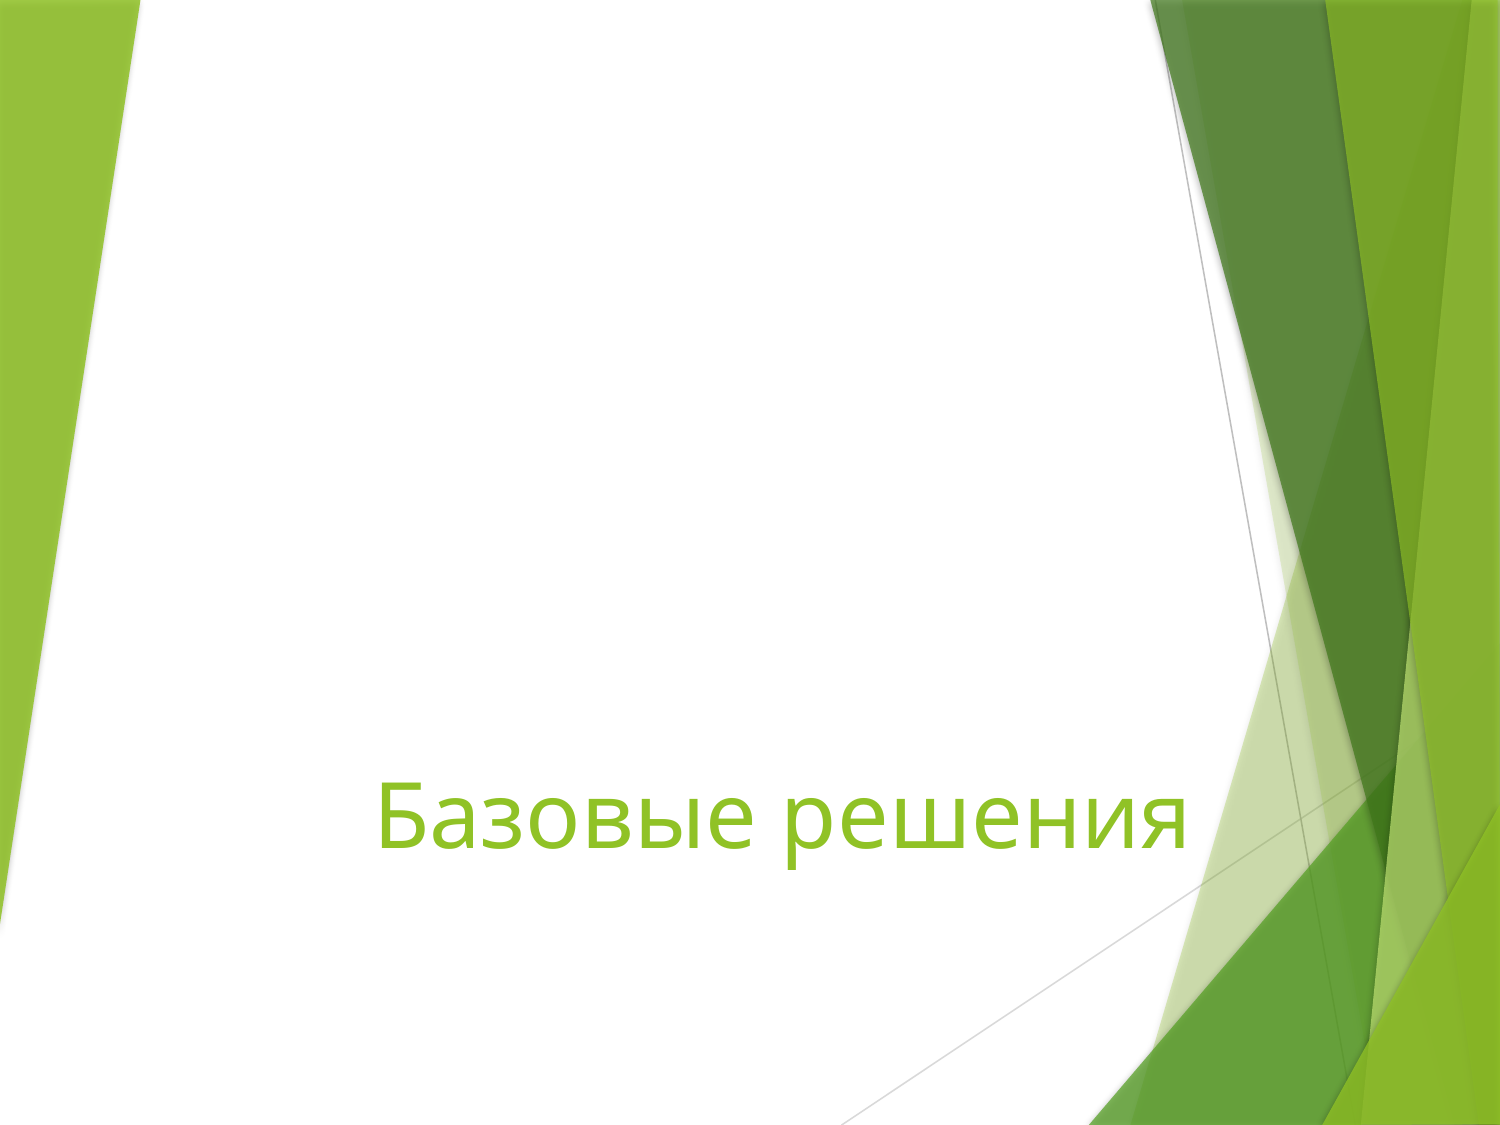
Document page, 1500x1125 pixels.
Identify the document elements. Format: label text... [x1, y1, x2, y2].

title Базовые решения [251, 720, 1208, 875]
